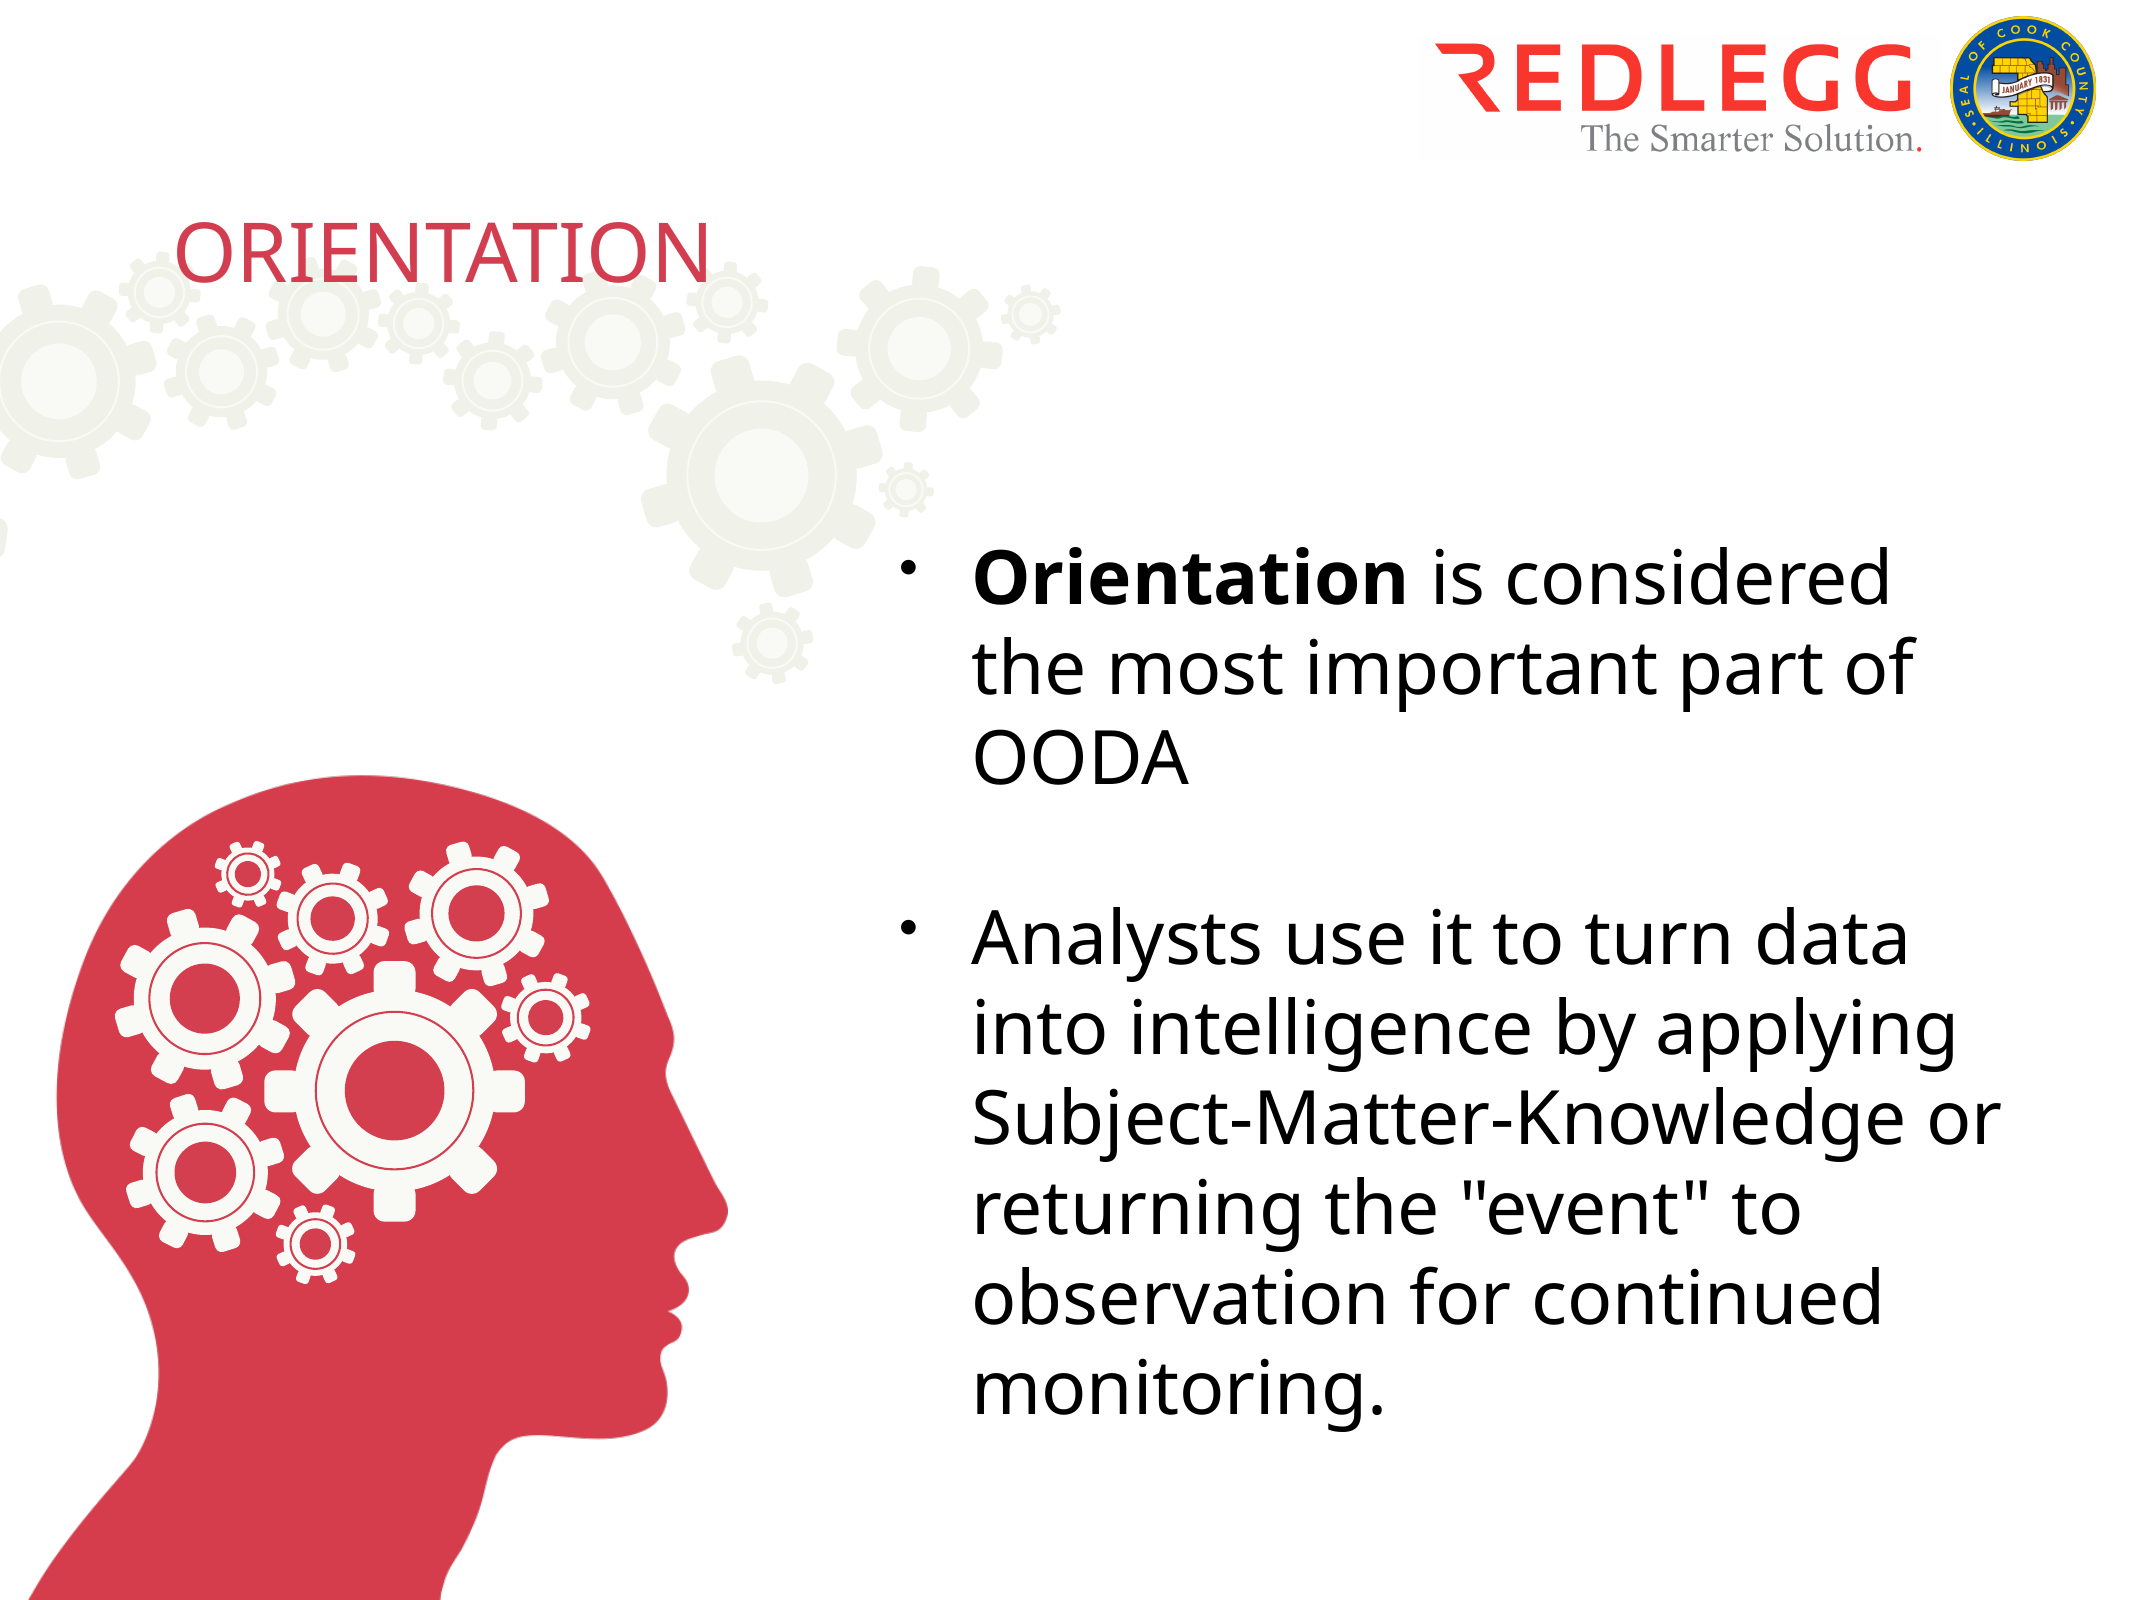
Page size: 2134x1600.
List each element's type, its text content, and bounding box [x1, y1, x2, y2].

text_box Orientation is considered the most important part of OODA Analysts use it to turn data into intelligence by applying Subject-Matter-Knowledge or returning the "event" to observation for continued monitoring. [894, 524, 2020, 1434]
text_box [0, 232, 1073, 701]
text_box ORIENTATION [0, 194, 719, 228]
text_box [0, 739, 748, 1600]
picture [1950, 16, 2096, 162]
picture [1418, 35, 1940, 161]
